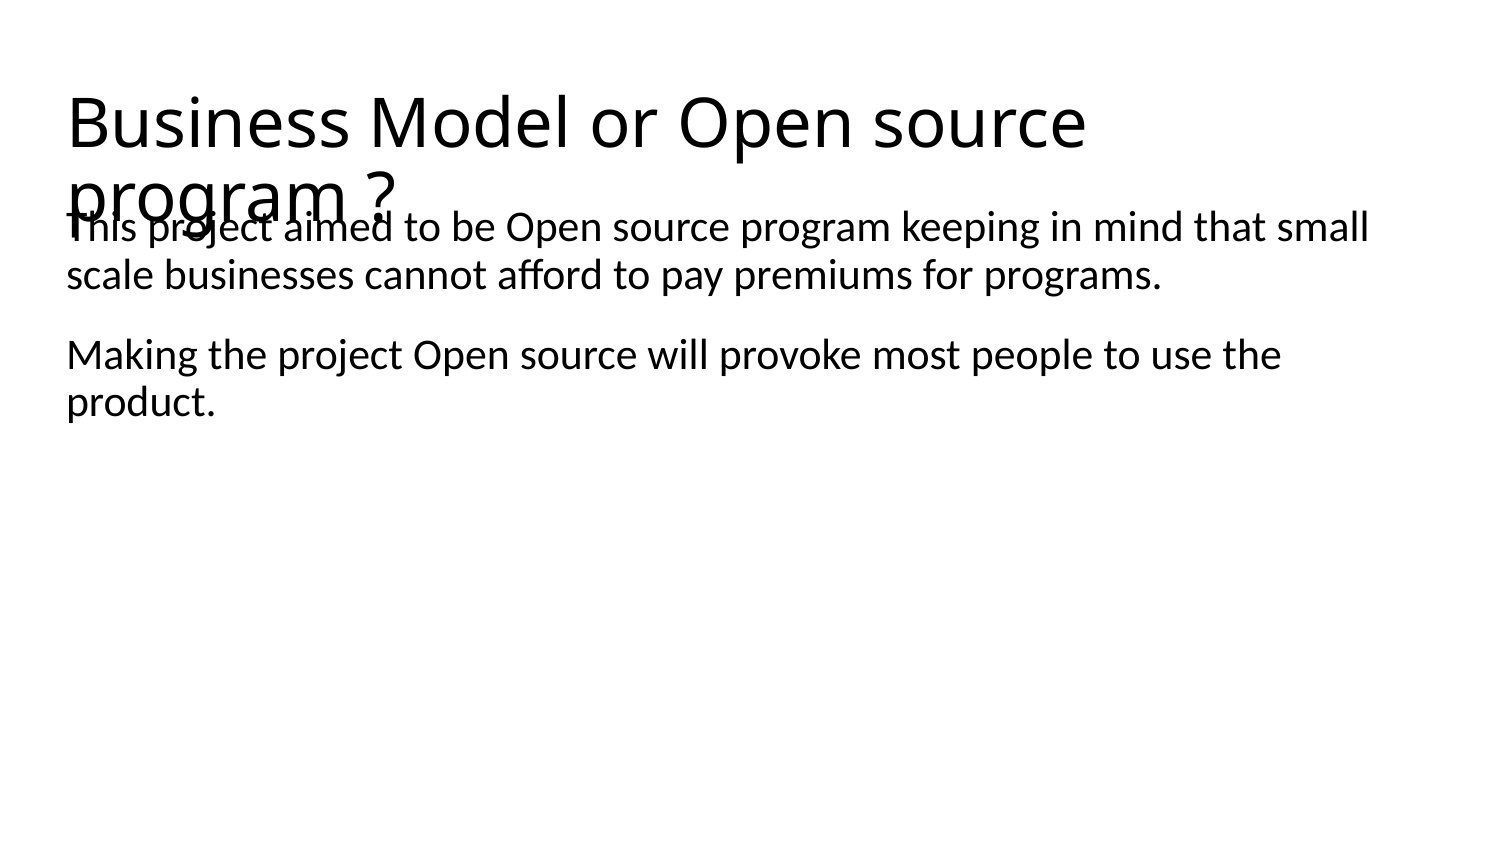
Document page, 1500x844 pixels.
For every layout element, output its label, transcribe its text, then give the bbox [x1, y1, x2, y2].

title Business Model or Open source program ? [51, 72, 1449, 167]
list This project aimed to be Open source program keeping in mind that small scale businesses cannot afford to pay premiums for programs. Making the project Open source will provoke most people to use the product. [51, 189, 1449, 750]
